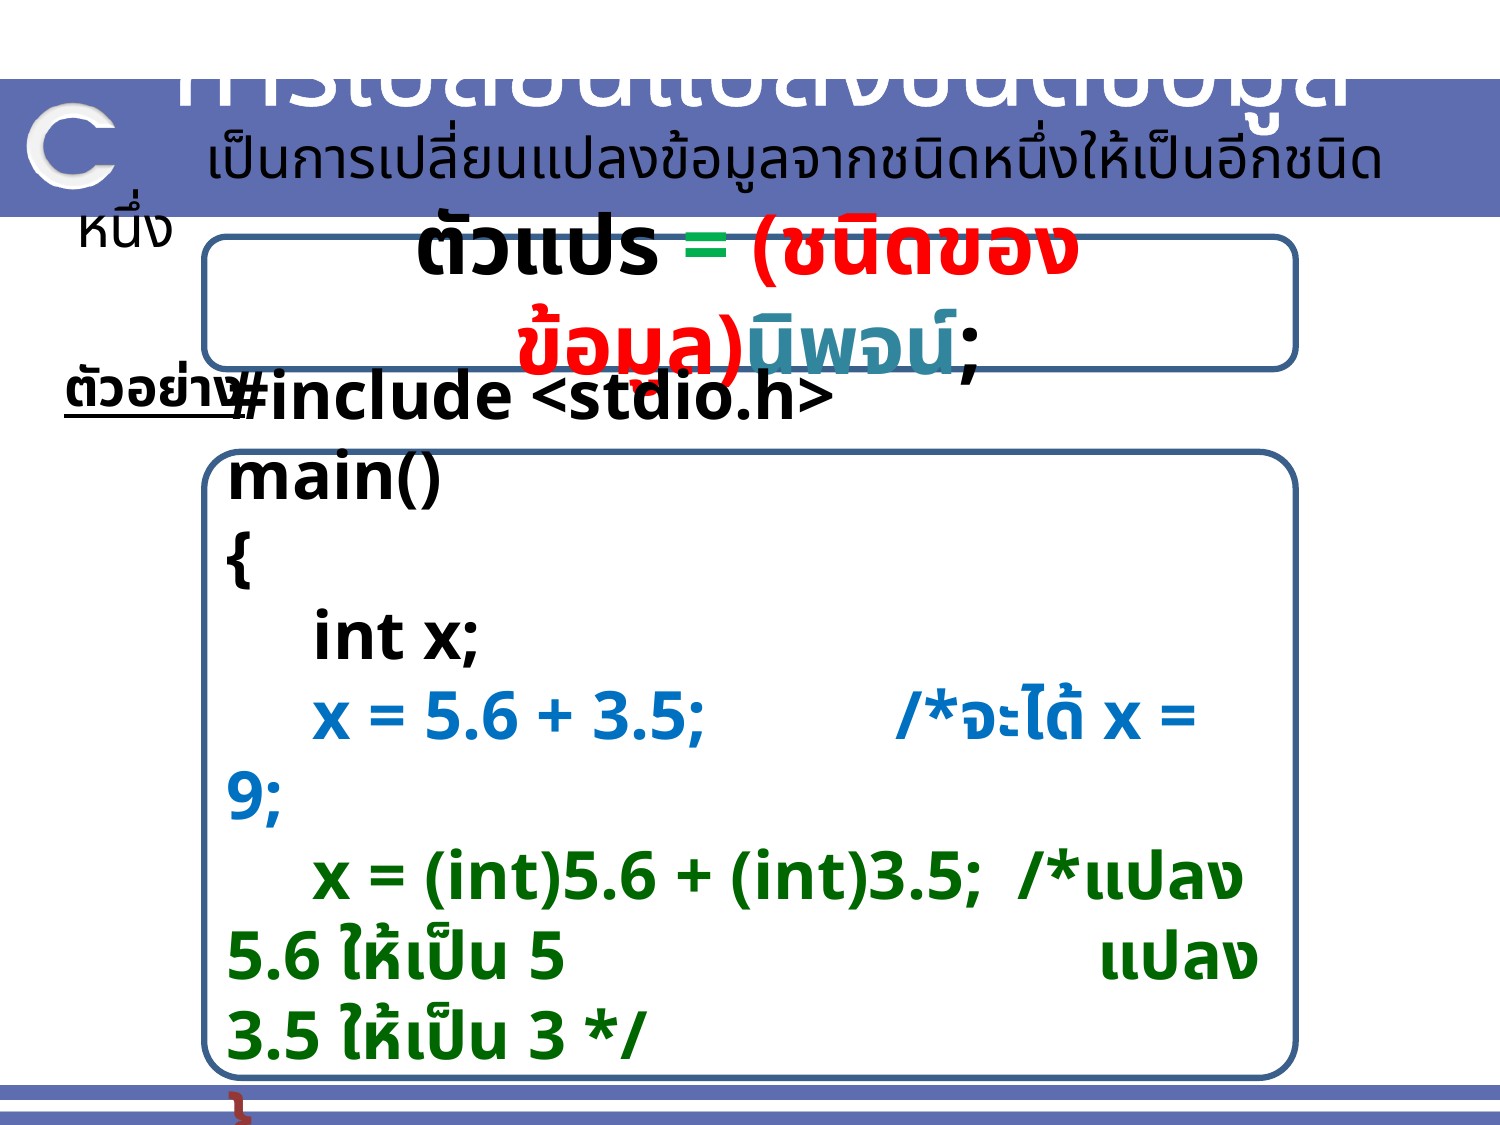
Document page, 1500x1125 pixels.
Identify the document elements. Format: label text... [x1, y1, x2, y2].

text_box #include <stdio.h> main() { int x; x = 5.6 + 3.5; /*จะได้ x = 9; x = (int)5.6 + (int)3.5; /*แปลง 5.6 ให้เป็น 5 แปลง 3.5 ให้เป็น 3 */ } [202, 449, 1298, 1080]
text_box ตัวแปร = (ชนิดของข้อมูล)นิพจน์; [202, 234, 1298, 372]
title การเปลี่ยนแปลงชนิดข้อมูล [88, 0, 1439, 113]
text_box ตัวอย่าง [49, 345, 262, 452]
picture [0, 0, 1500, 1125]
text_box เป็นการเปลี่ยนแปลงข้อมูลจากชนิดหนึ่งให้เป็นอีกชนิดหนึ่ง [61, 113, 1439, 268]
